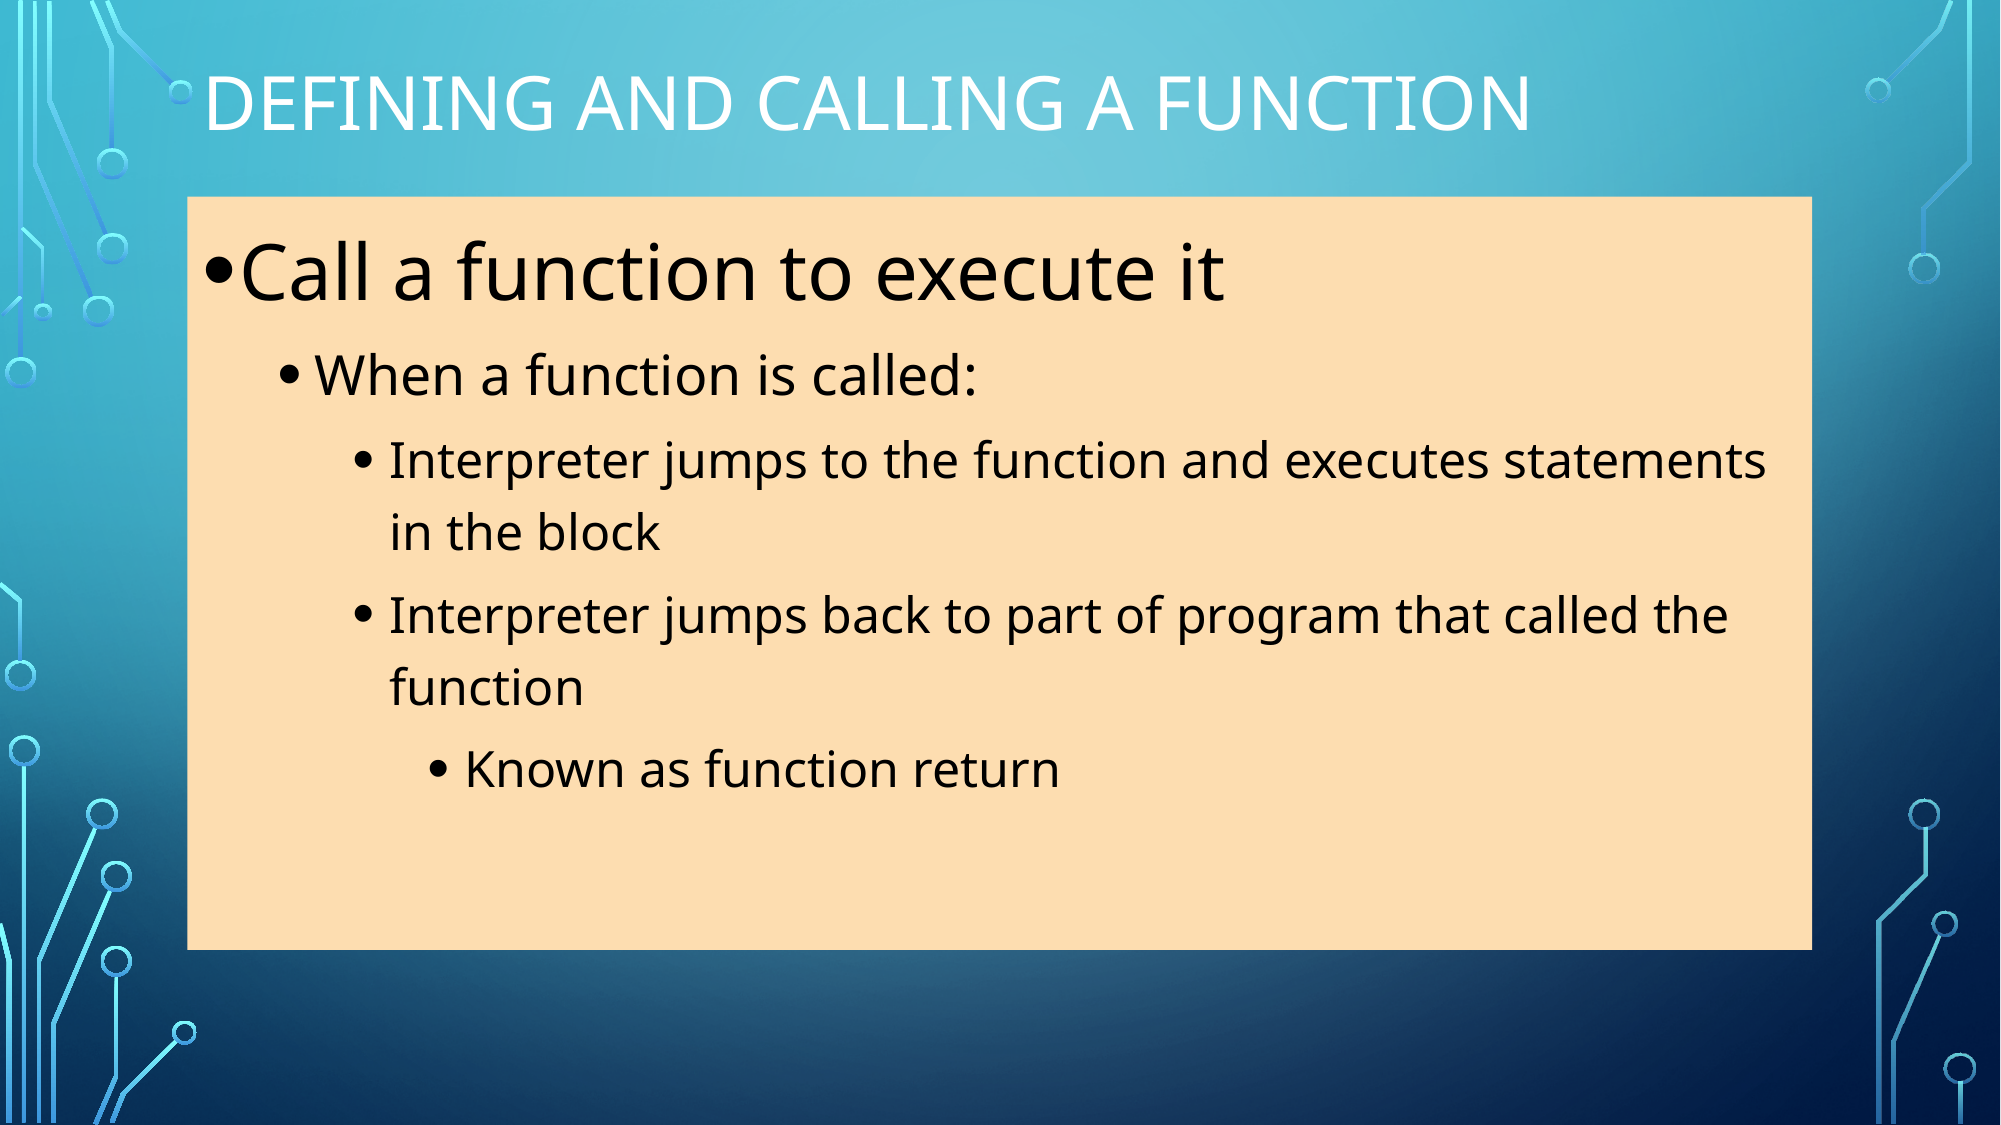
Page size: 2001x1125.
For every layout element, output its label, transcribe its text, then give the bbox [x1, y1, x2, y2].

title Defining and Calling a Function [187, 37, 1813, 175]
list Call a function to execute it When a function is called: Interpreter jumps to the function and executes statements in the block Interpreter jumps back to part of program that called the function Known as function return [187, 196, 1813, 950]
